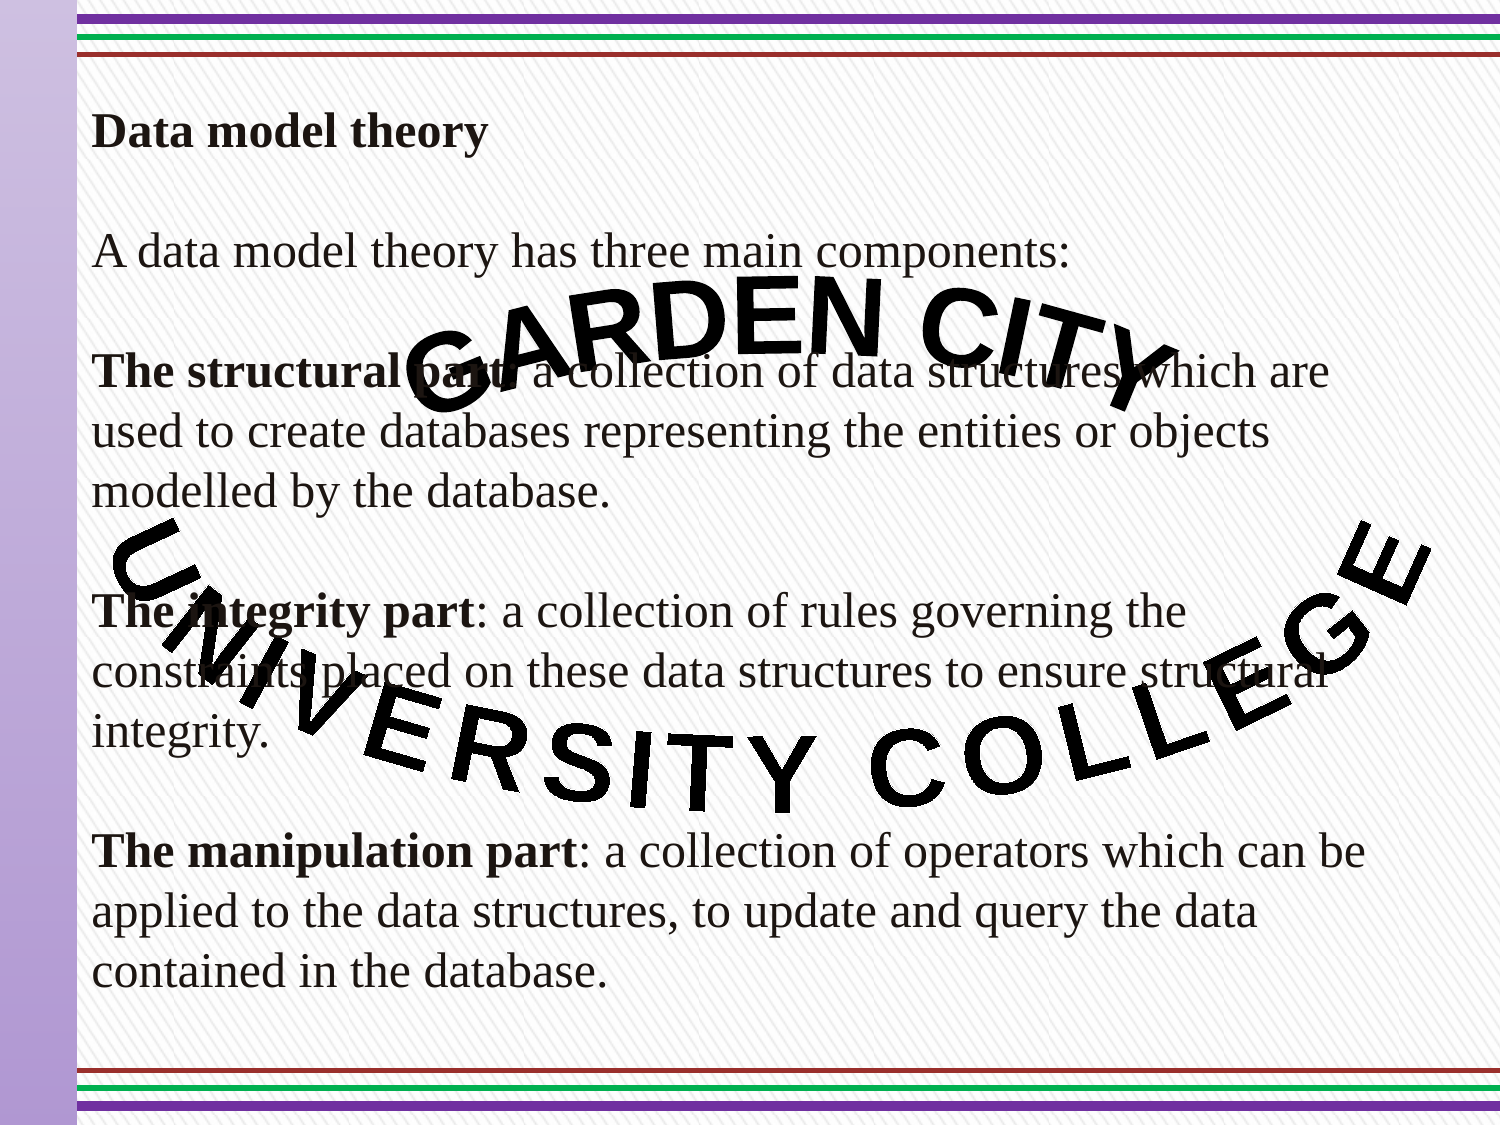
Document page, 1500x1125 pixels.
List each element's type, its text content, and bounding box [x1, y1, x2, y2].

text_box Data model theory A data model theory has three main components: The structural part: a collection of data structures which are used to create databases representing the entities or objects modelled by the database. The integrity part: a collection of rules governing the constraints placed on these data structures to ensure structural integrity. The manipulation part: a collection of operators which can be applied to the data structures, to update and query the data contained in the database. [76, 89, 1424, 1005]
